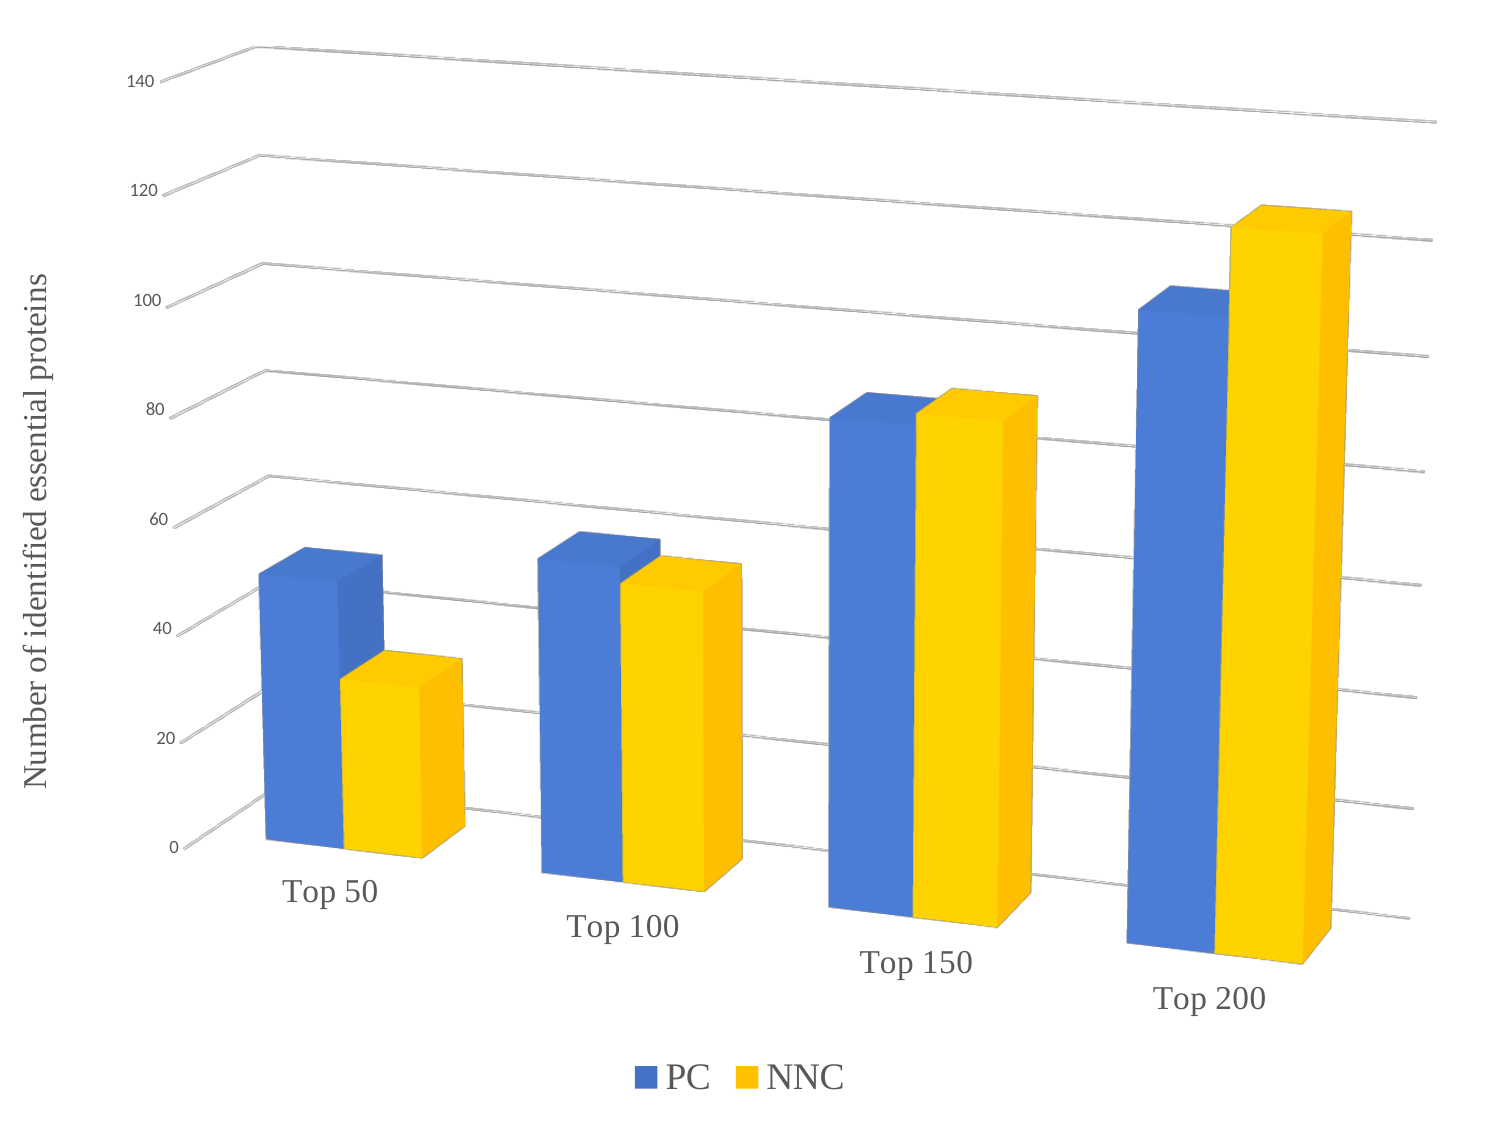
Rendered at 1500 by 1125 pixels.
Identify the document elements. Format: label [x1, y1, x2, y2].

chart [0, 24, 1500, 1106]
